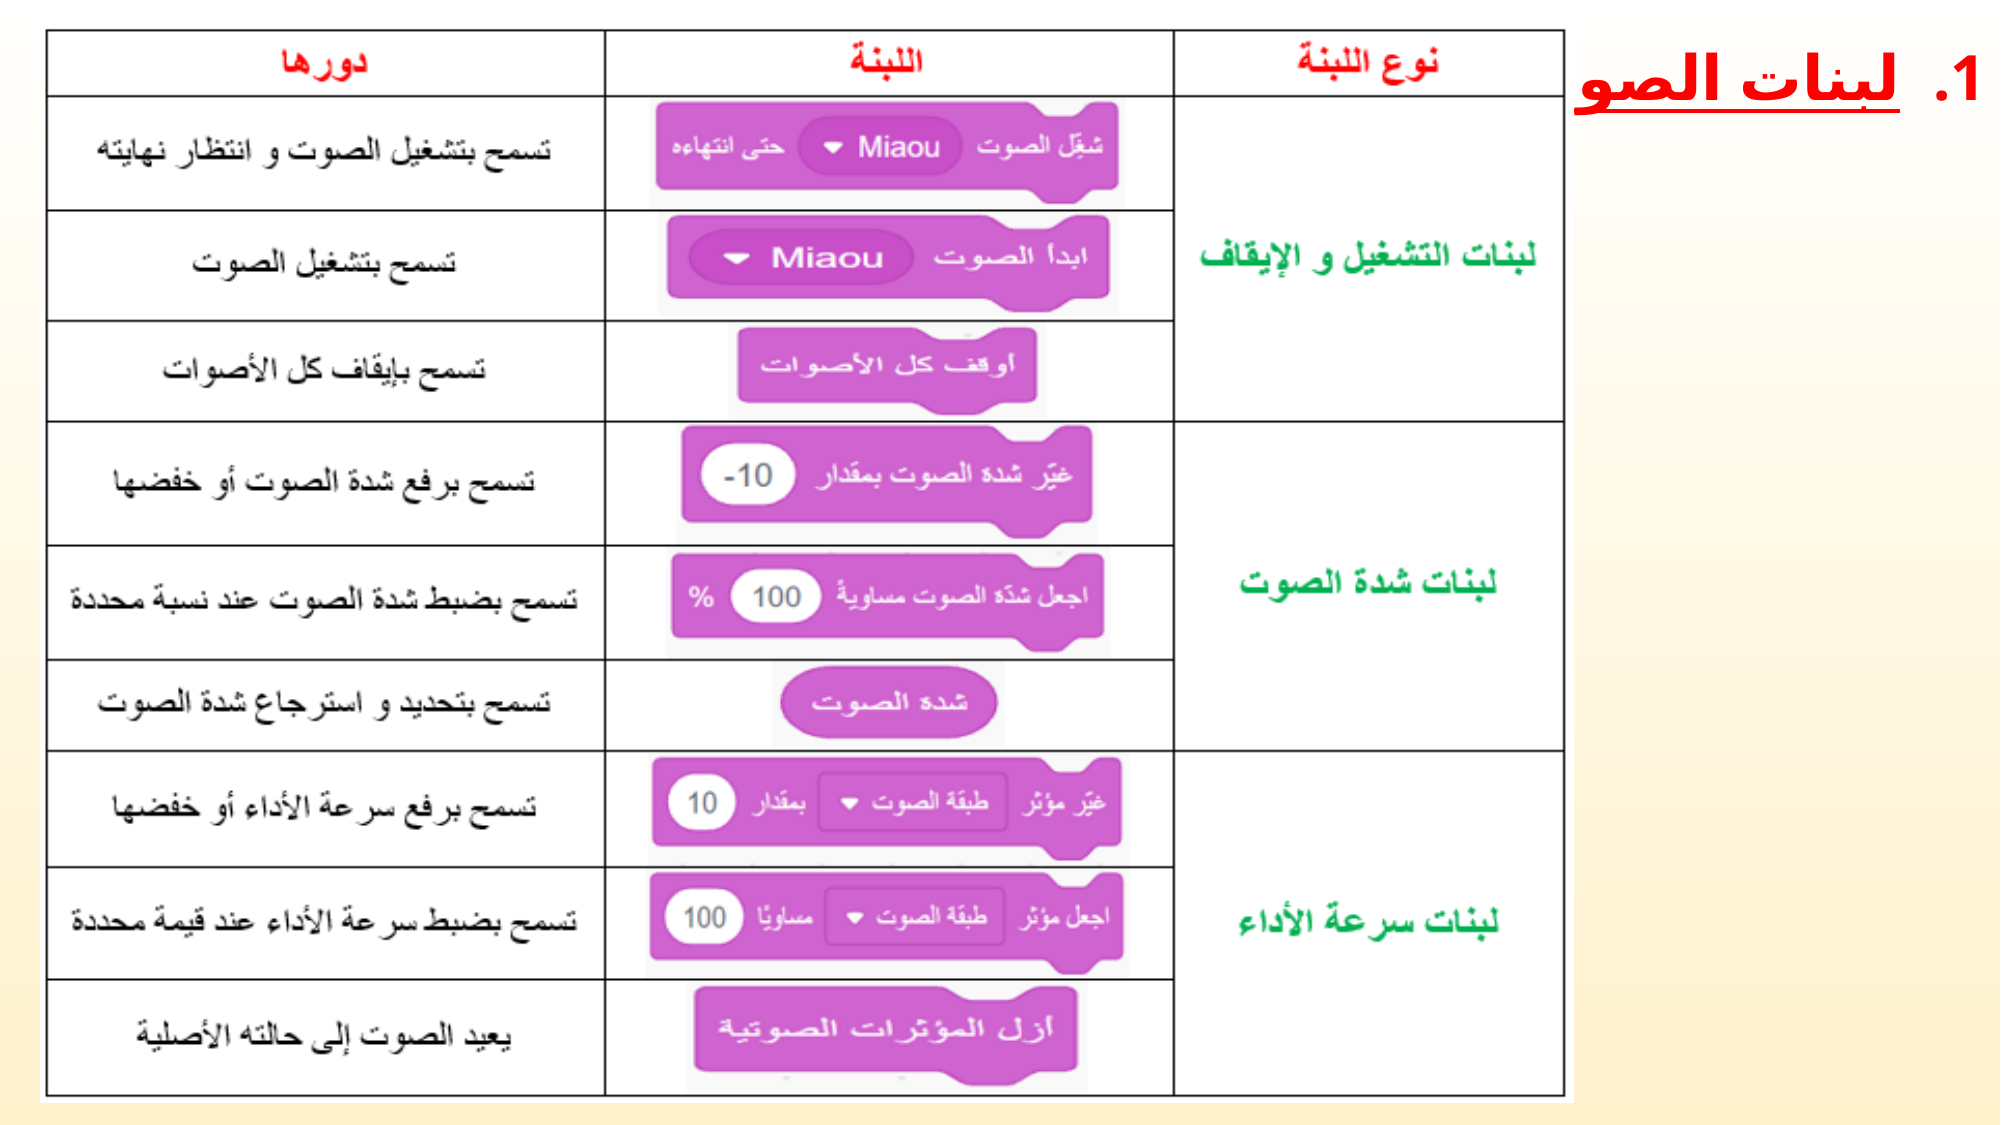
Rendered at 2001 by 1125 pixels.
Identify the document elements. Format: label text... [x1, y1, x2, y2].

text_box لبنات الصوت : [70, 0, 2000, 121]
picture [40, 24, 1574, 1103]
